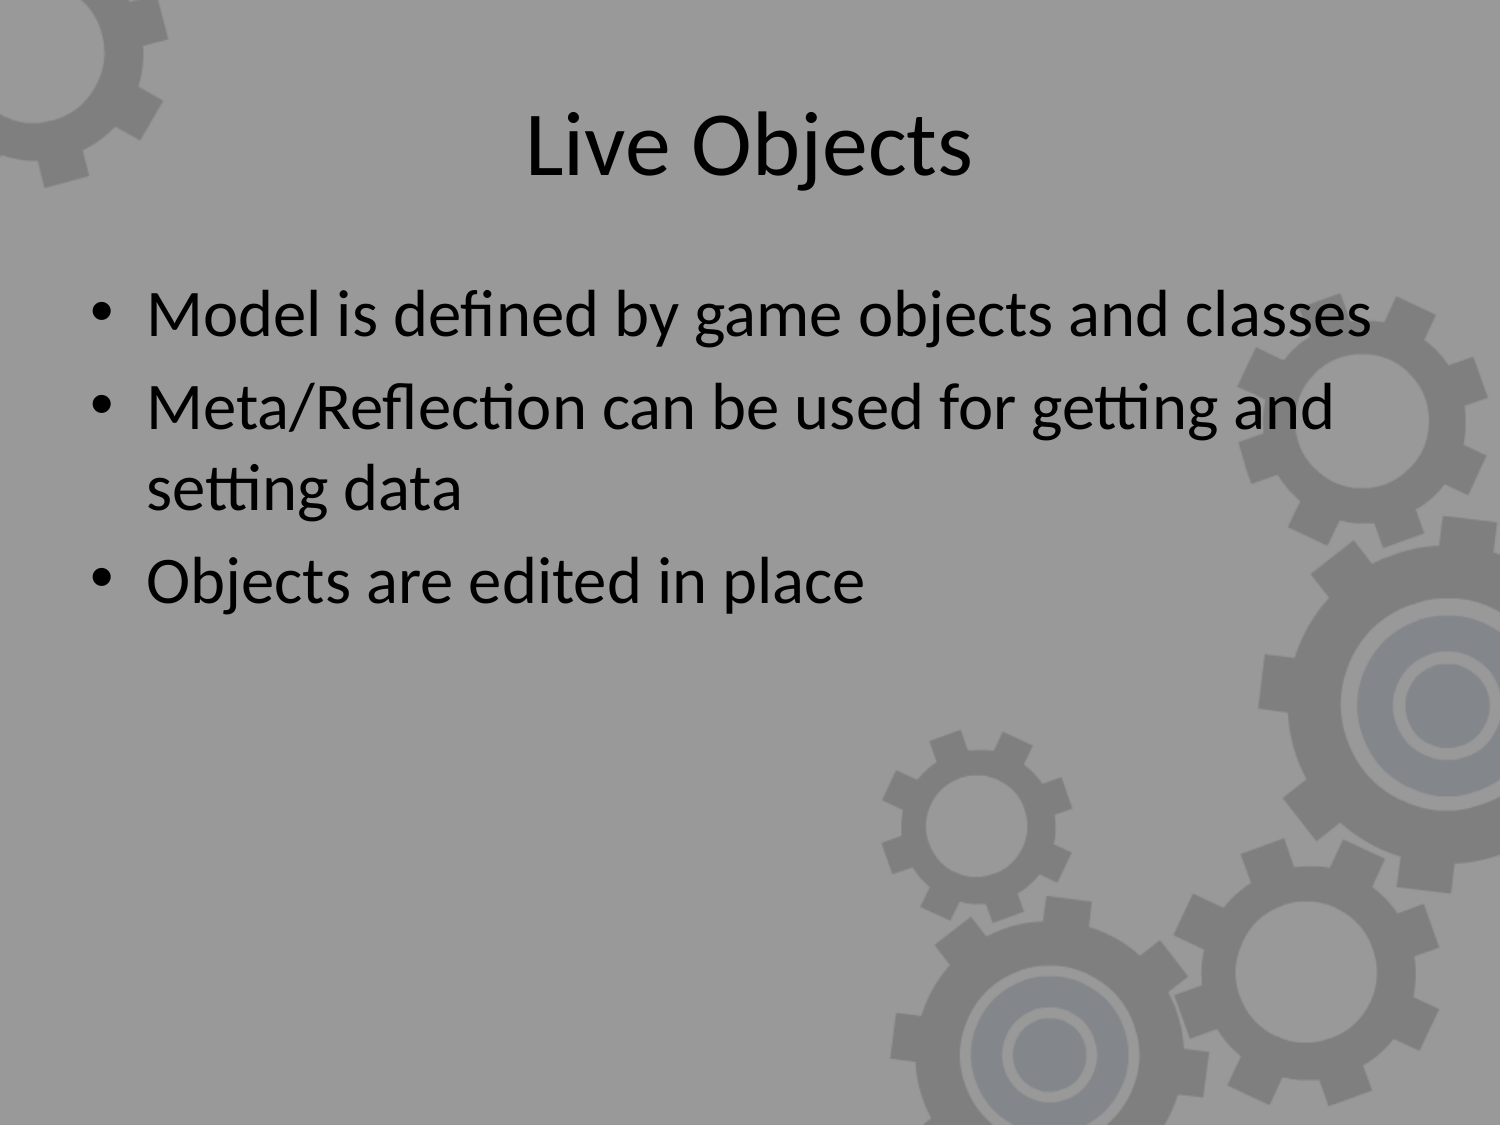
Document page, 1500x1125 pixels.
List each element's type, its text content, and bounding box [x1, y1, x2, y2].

list Model is defined by game objects and classes Meta/Reflection can be used for getting and setting data Objects are edited in place [75, 262, 1425, 1005]
picture [0, 0, 1500, 1125]
title Live Objects [75, 45, 1425, 233]
